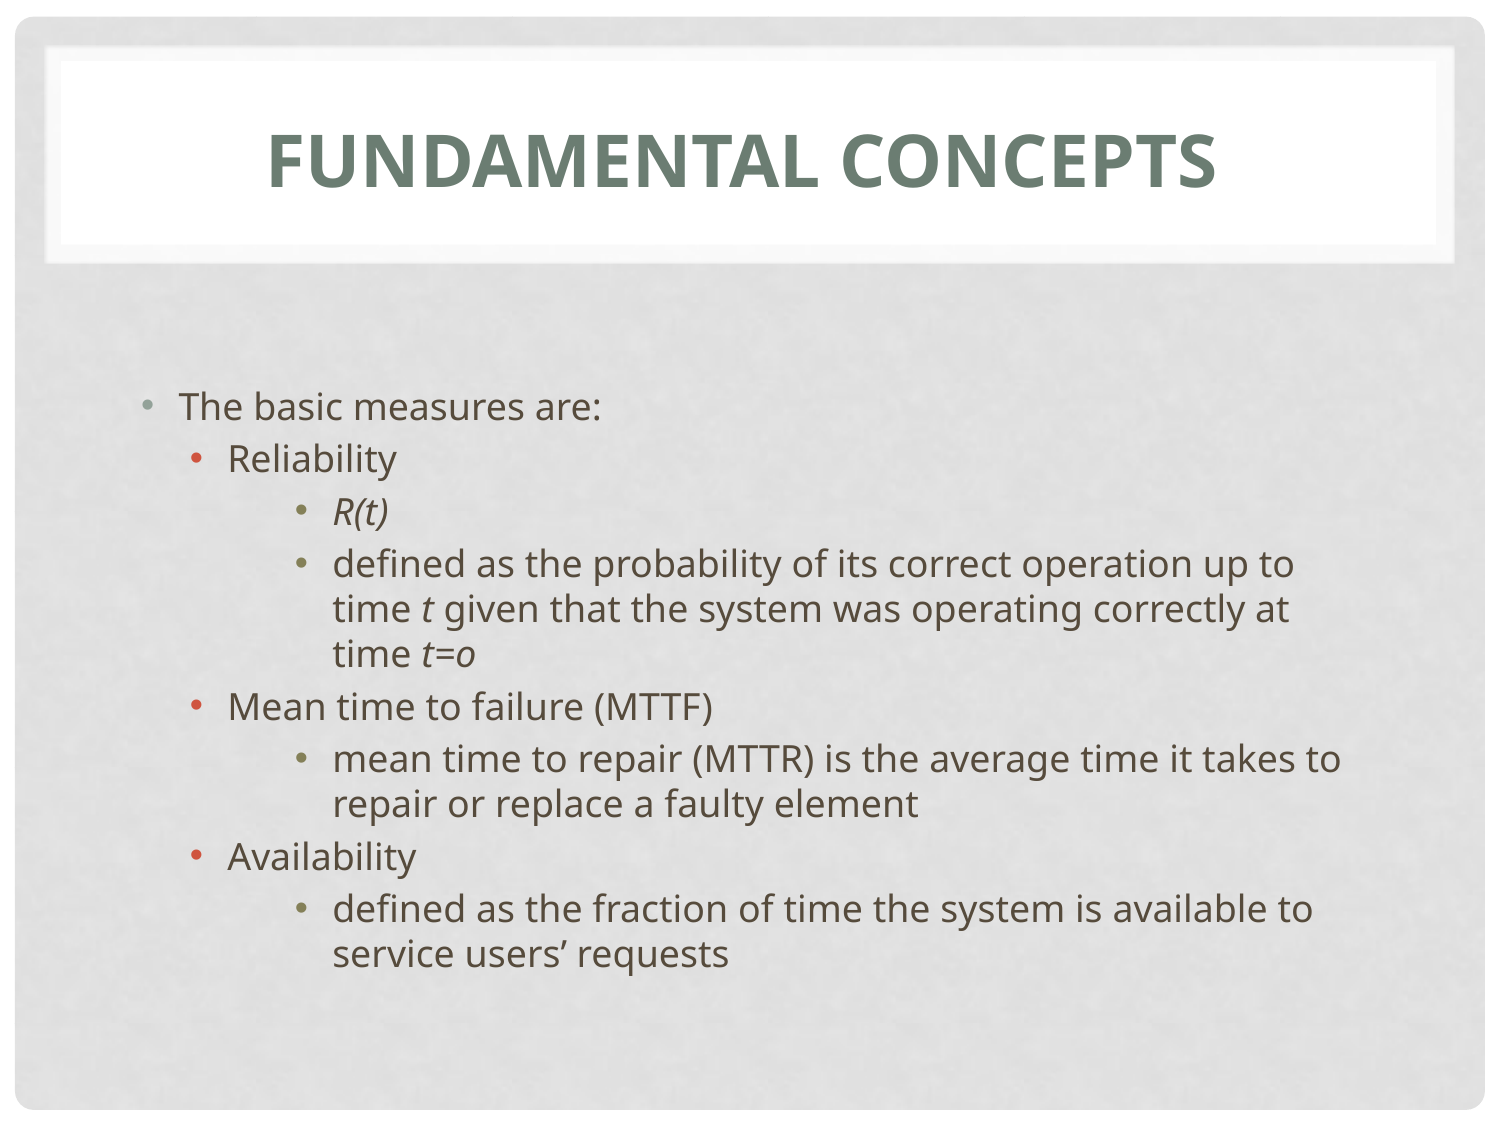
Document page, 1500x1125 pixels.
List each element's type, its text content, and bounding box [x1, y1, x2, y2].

list The basic measures are: Reliability R(t) defined as the probability of its correct operation up to time t given that the system was operating correctly at time t=o Mean time to failure (MTTF) mean time to repair (MTTR) is the average time it takes to repair or replace a faulty element Availability defined as the fraction of time the system is available to service users’ requests [107, 375, 1395, 1025]
title Fundamental Concepts [99, 50, 1384, 267]
